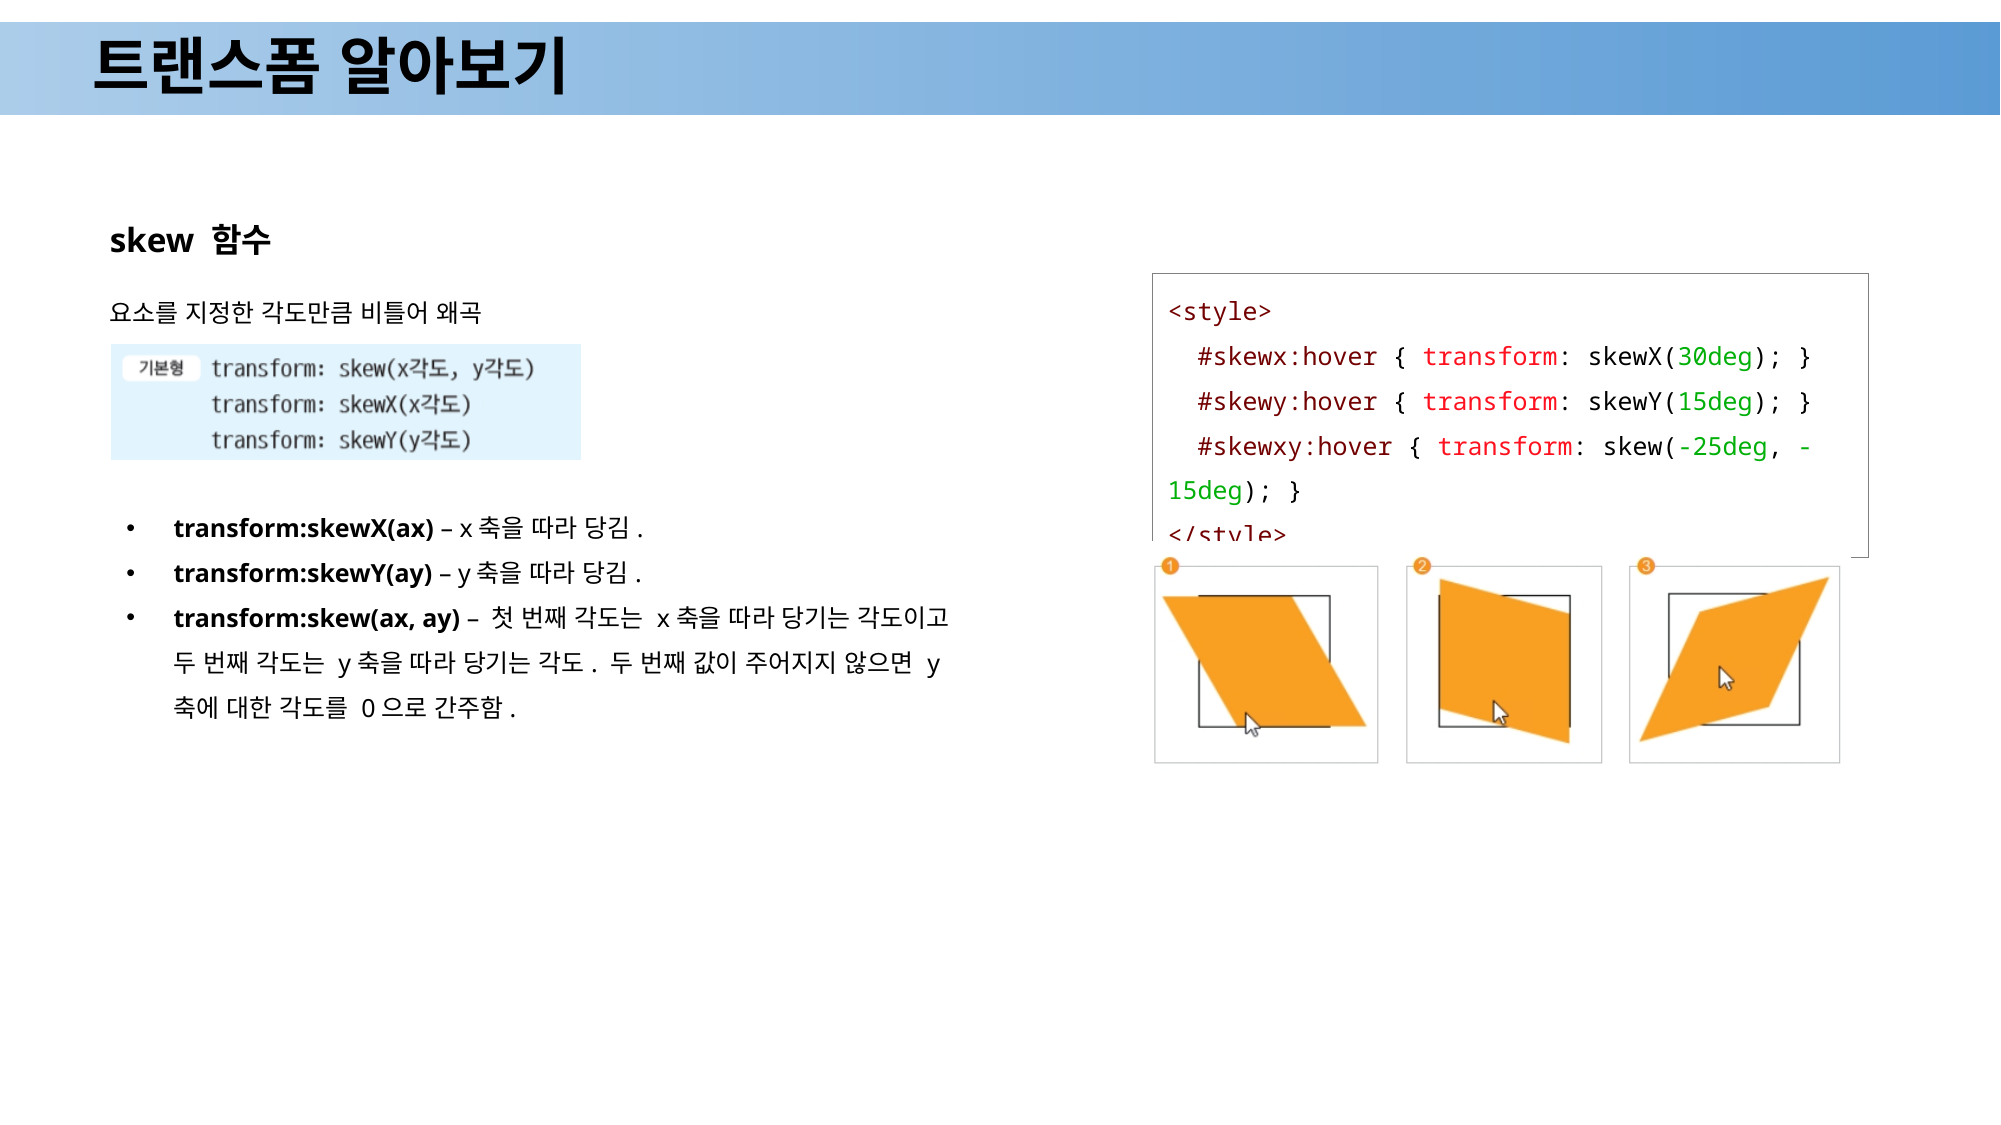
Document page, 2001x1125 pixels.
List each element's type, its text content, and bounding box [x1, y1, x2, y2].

text_box <style> #skewx:hover { transform: skewX(30deg); } #skewy:hover { transform: skewY(15deg); } #skewxy:hover { transform: skew(-25deg, -15deg); } </style> [1152, 273, 1869, 558]
text_box 요소를 지정한 각도만큼 비틀어 왜곡 [94, 275, 1026, 336]
text_box skew 함수 [94, 211, 638, 267]
picture [111, 344, 581, 460]
picture [1134, 541, 1851, 771]
text_box transform:skewX(ax) – x축을 따라 당김. transform:skewY(ay) – y축을 따라 당김. transform:skew(ax, ay) – 첫 번째 각도는 x축을 따라 당기는 각도이고 두 번째 각도는 y축을 따라 당기는 각도. 두 번째 값이 주어지지 않으면 y축에 대한 각도를 0으로 간주함. [111, 490, 990, 730]
title 트랜스폼 알아보기 [77, 22, 1569, 116]
